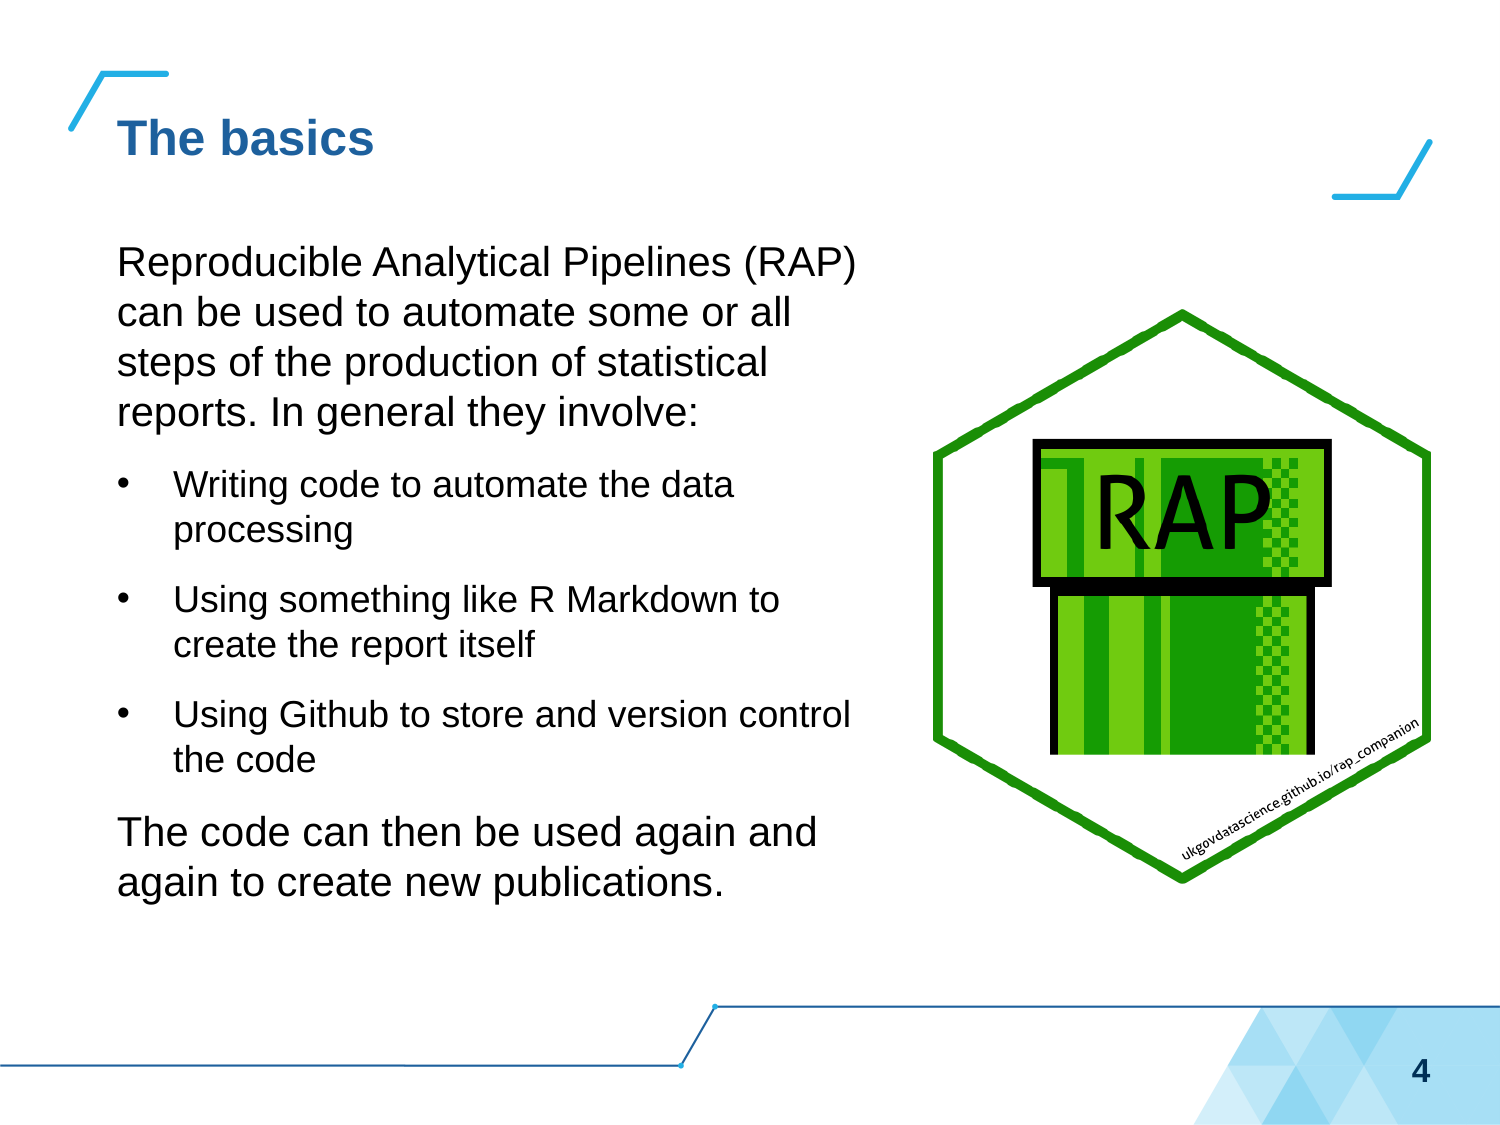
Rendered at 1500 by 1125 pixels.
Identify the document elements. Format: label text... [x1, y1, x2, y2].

slide_number 4 [1399, 1048, 1444, 1091]
title The basics [116, 111, 1384, 169]
text_box Reproducible Analytical Pipelines (RAP) can be used to automate some or all steps of the production of statistical reports. In general they involve: Writing code to automate the data processing Using something like R Markdown to create the report itself Using Github to store and version control the code The code can then be used again and again to create new publications. [116, 234, 877, 984]
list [919, 308, 1444, 884]
picture [0, 0, 1500, 1125]
